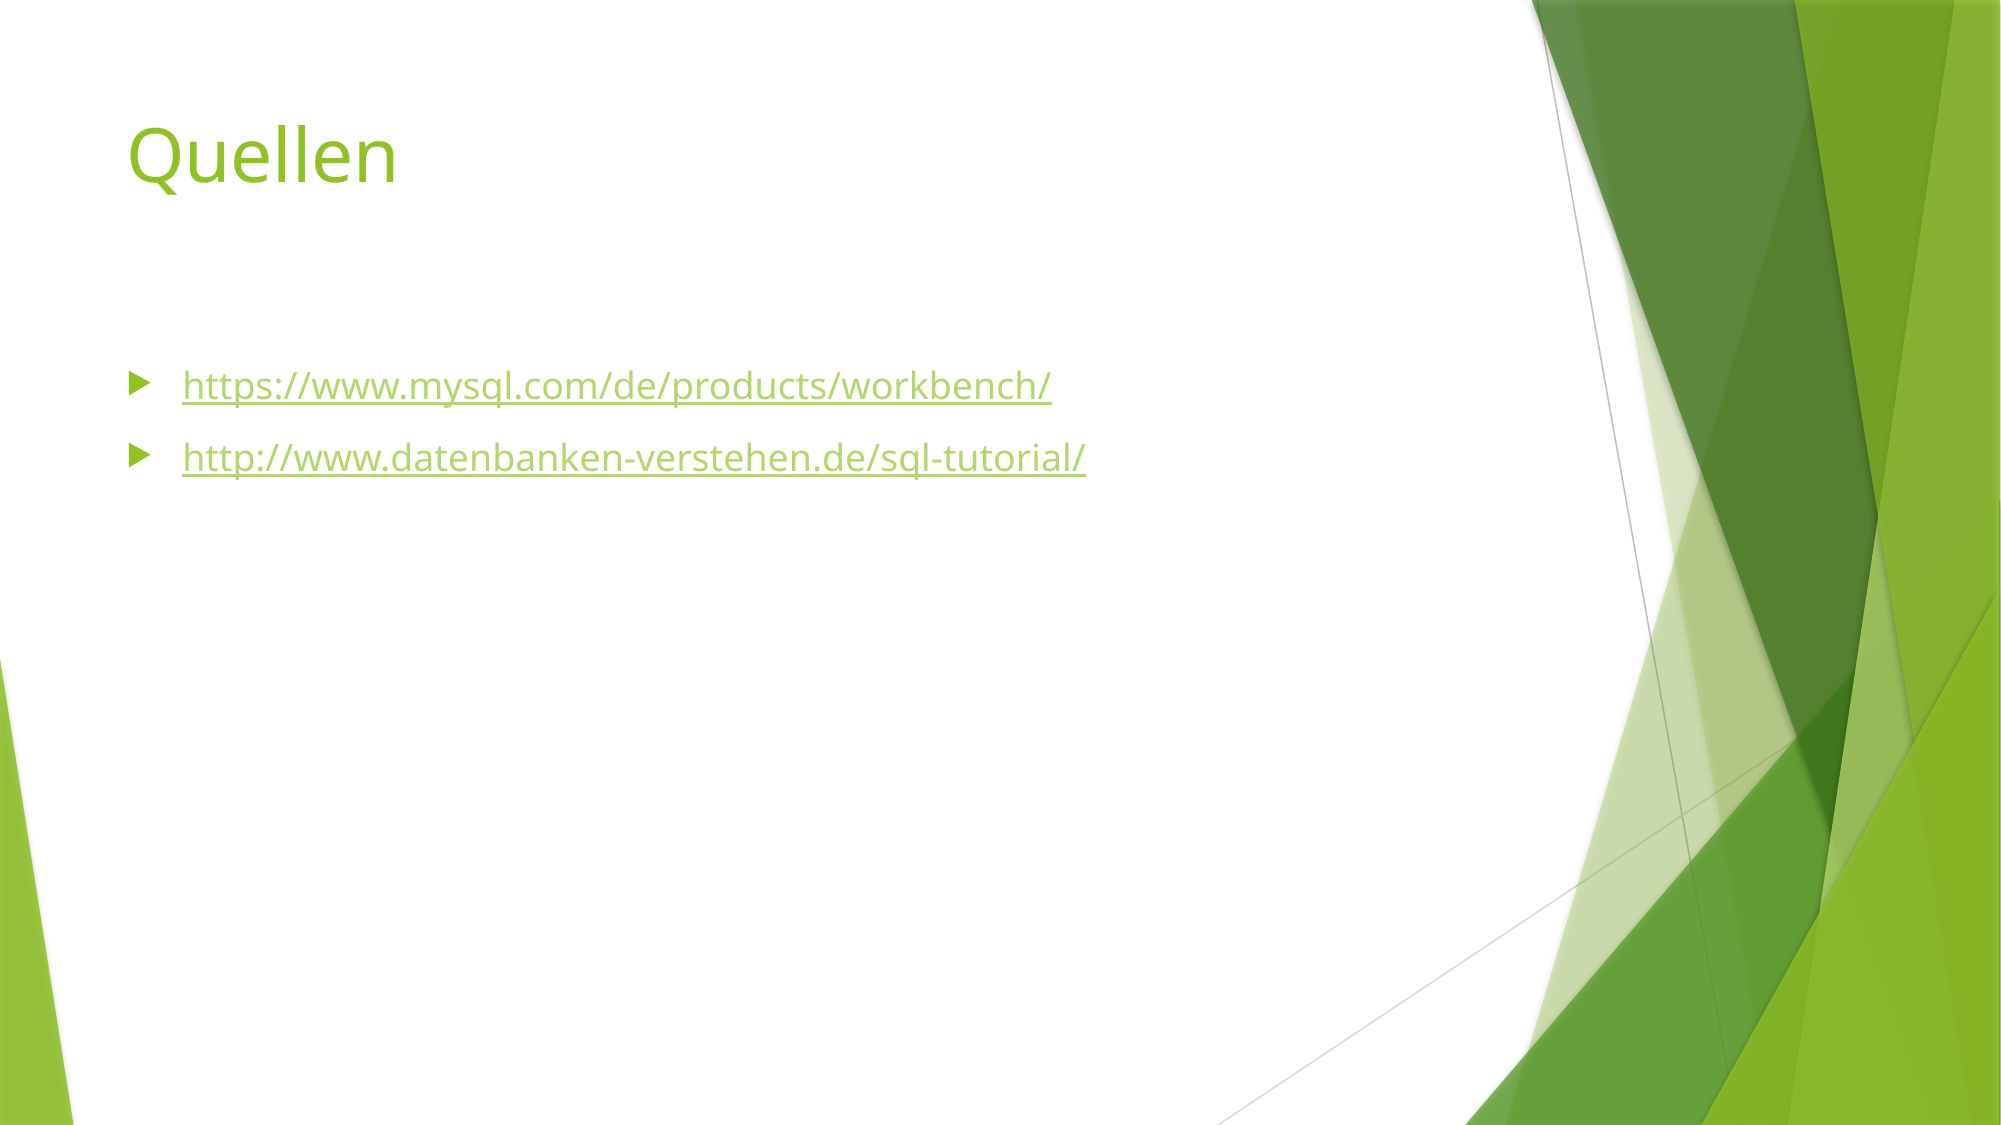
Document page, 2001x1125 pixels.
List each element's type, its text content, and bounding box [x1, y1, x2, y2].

title Quellen [111, 99, 1522, 317]
list https://www.mysql.com/de/products/workbench/ http://www.datenbanken-verstehen.de/sql-tutorial/ [111, 354, 1522, 992]
